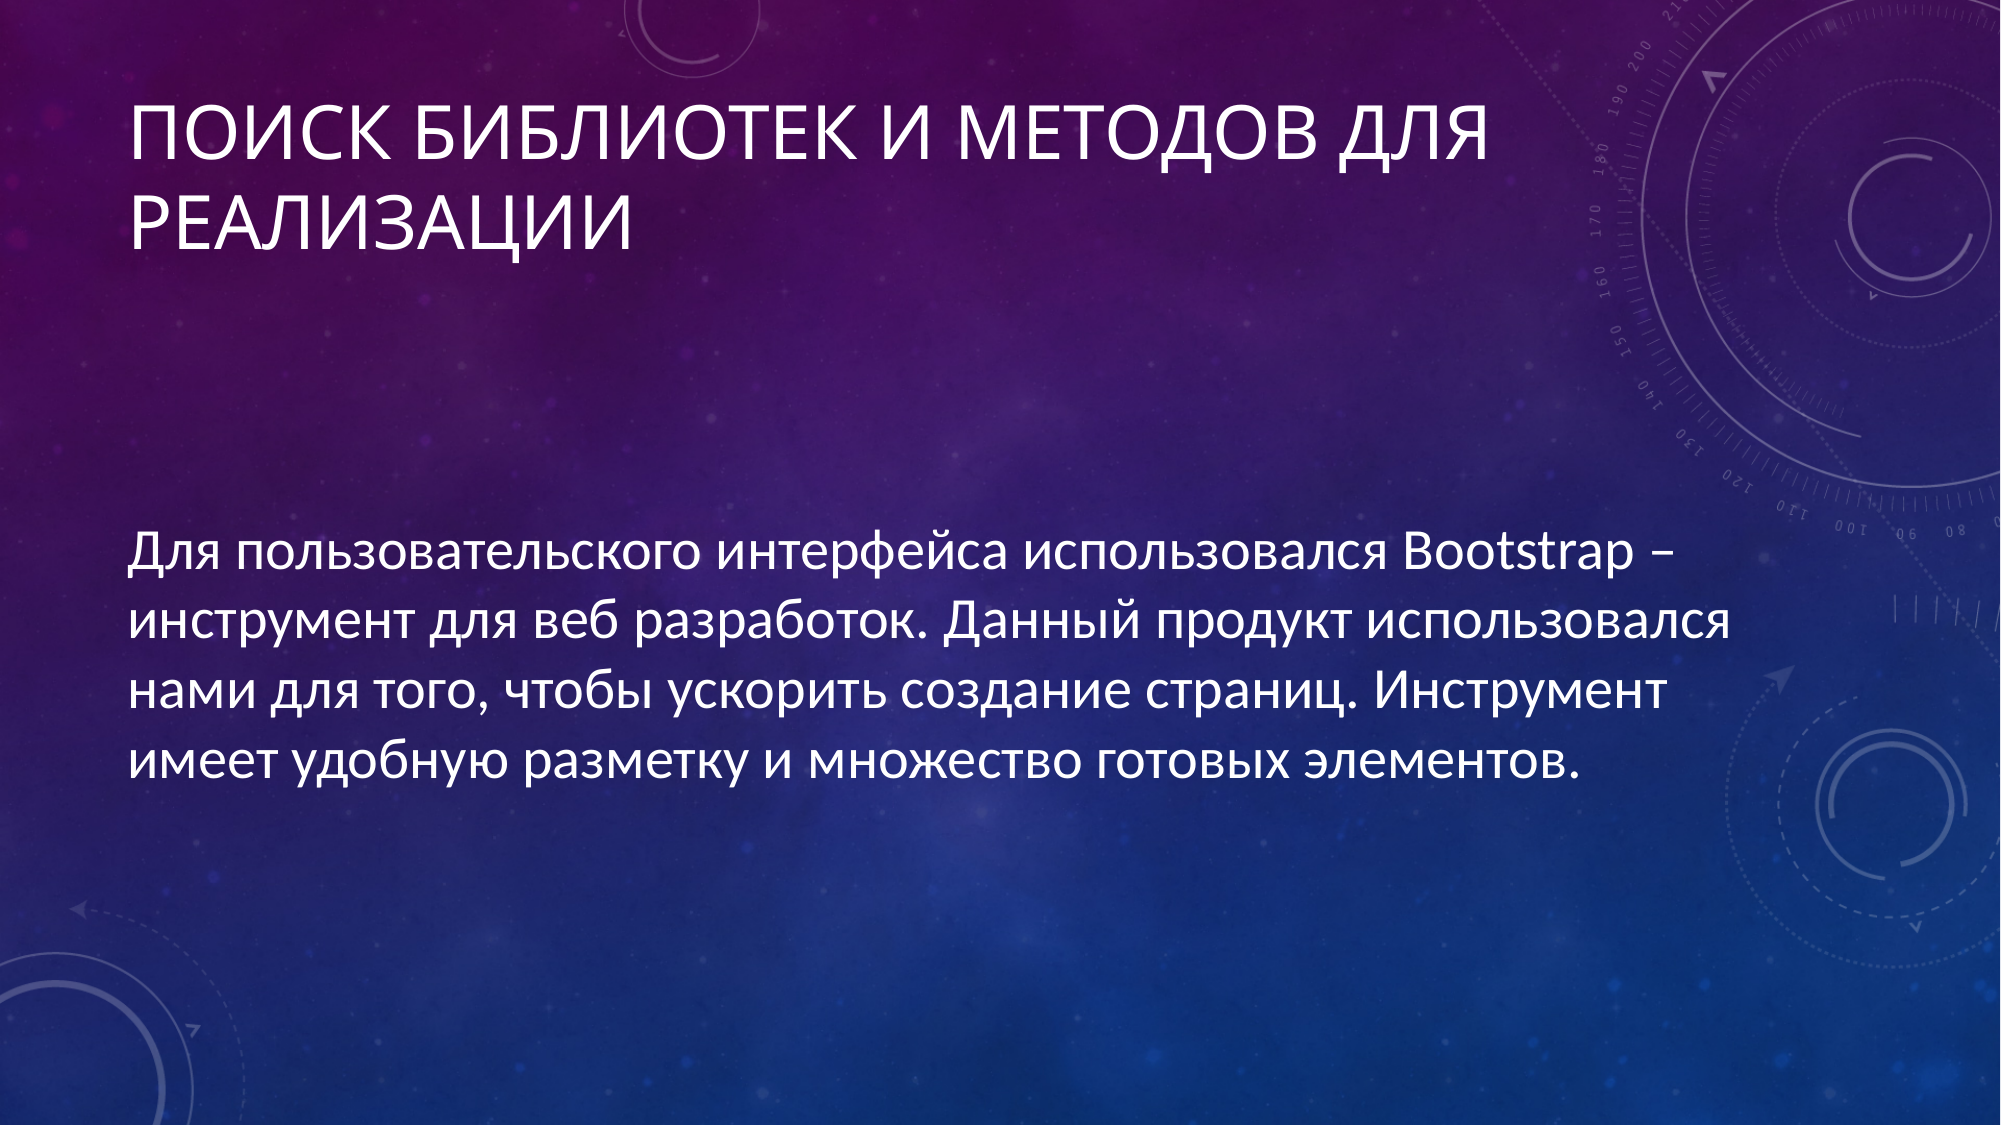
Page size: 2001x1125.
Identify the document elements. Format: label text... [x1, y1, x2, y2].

list Для пользовательского интерфейса использовался Bootstrap – инструмент для веб разработок. Данный продукт использовался нами для того, чтобы ускорить создание страниц. Инструмент имеет удобную разметку и множество готовых элементов. [112, 351, 1775, 950]
title Поиск библиотек и методов для реализации [112, 99, 1775, 339]
picture [0, 0, 2001, 1125]
